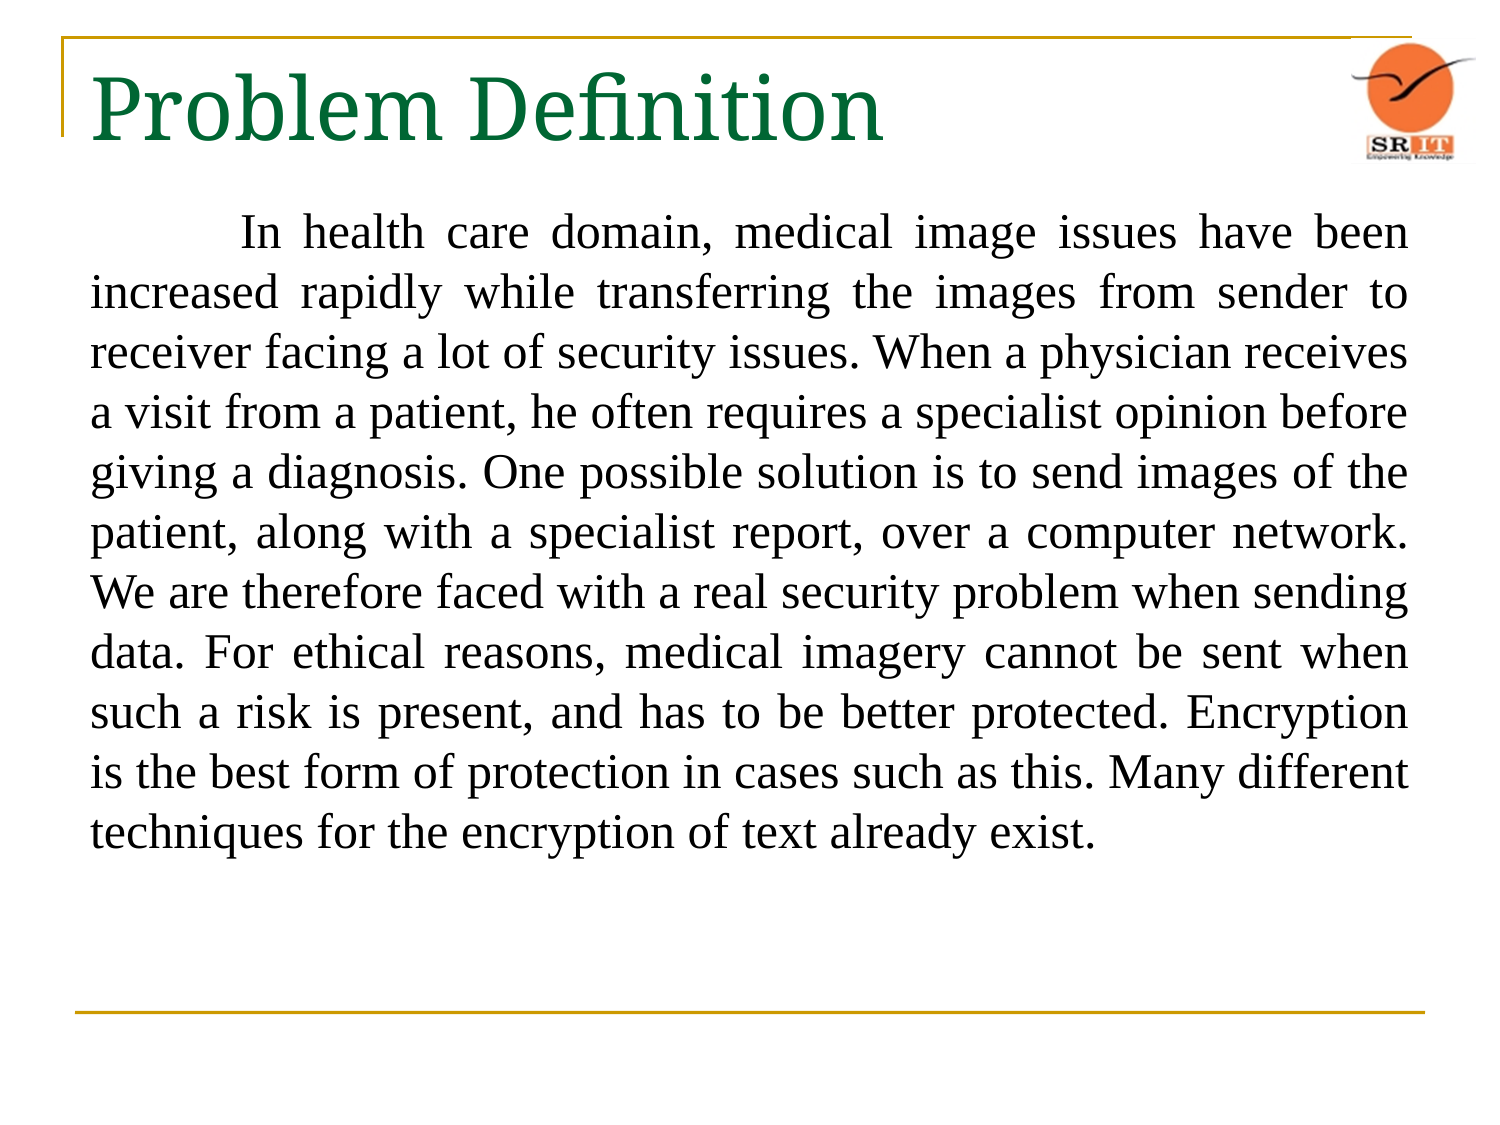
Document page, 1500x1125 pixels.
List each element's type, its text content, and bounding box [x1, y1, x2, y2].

list In health care domain, medical image issues have been increased rapidly while transferring the images from sender to receiver facing a lot of security issues. When a physician receives a visit from a patient, he often requires a specialist opinion before giving a diagnosis. One possible solution is to send images of the patient, along with a specialist report, over a computer network. We are therefore faced with a real security problem when sending data. For ethical reasons, medical imagery cannot be sent when such a risk is present, and has to be better protected. Encryption is the best form of protection in cases such as this. Many different techniques for the encryption of text already exist. [74, 190, 1426, 935]
picture [1350, 37, 1477, 165]
title Problem Definition [74, 45, 1426, 190]
